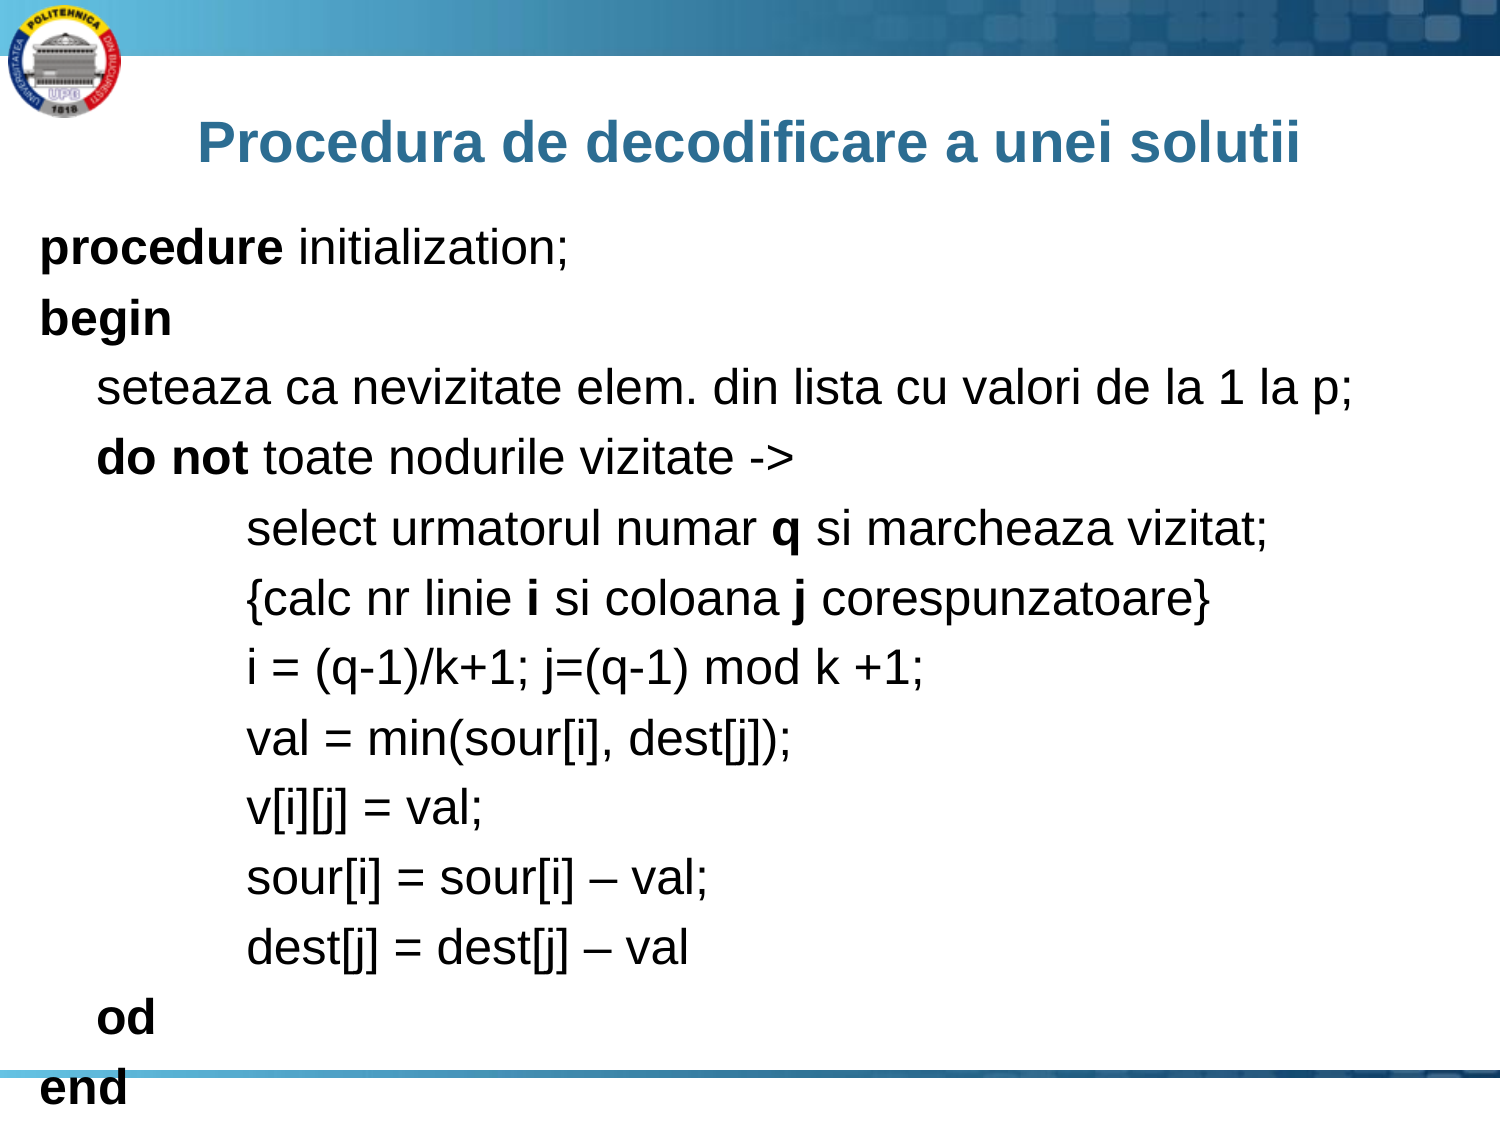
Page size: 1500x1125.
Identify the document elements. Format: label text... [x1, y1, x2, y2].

picture [0, 0, 1500, 118]
picture [1475, 1070, 1500, 1078]
text_box procedure initialization; begin seteaza ca nevizitate elem. din lista cu valori de la 1 la p; do not toate nodurile vizitate -> select urmatorul numar q si marcheaza vizitat; {calc nr linie i si coloana j corespunzatoare} i = (q-1)/k+1; j=(q-1) mod k +1; val = min(sour[i], dest[j]); v[i][j] = val; sour[i] = sour[i] – val; dest[j] = dest[j] – val od end [24, 207, 1475, 1125]
picture [0, 1070, 24, 1078]
title Procedura de decodificare a unei solutii [51, 102, 1449, 178]
